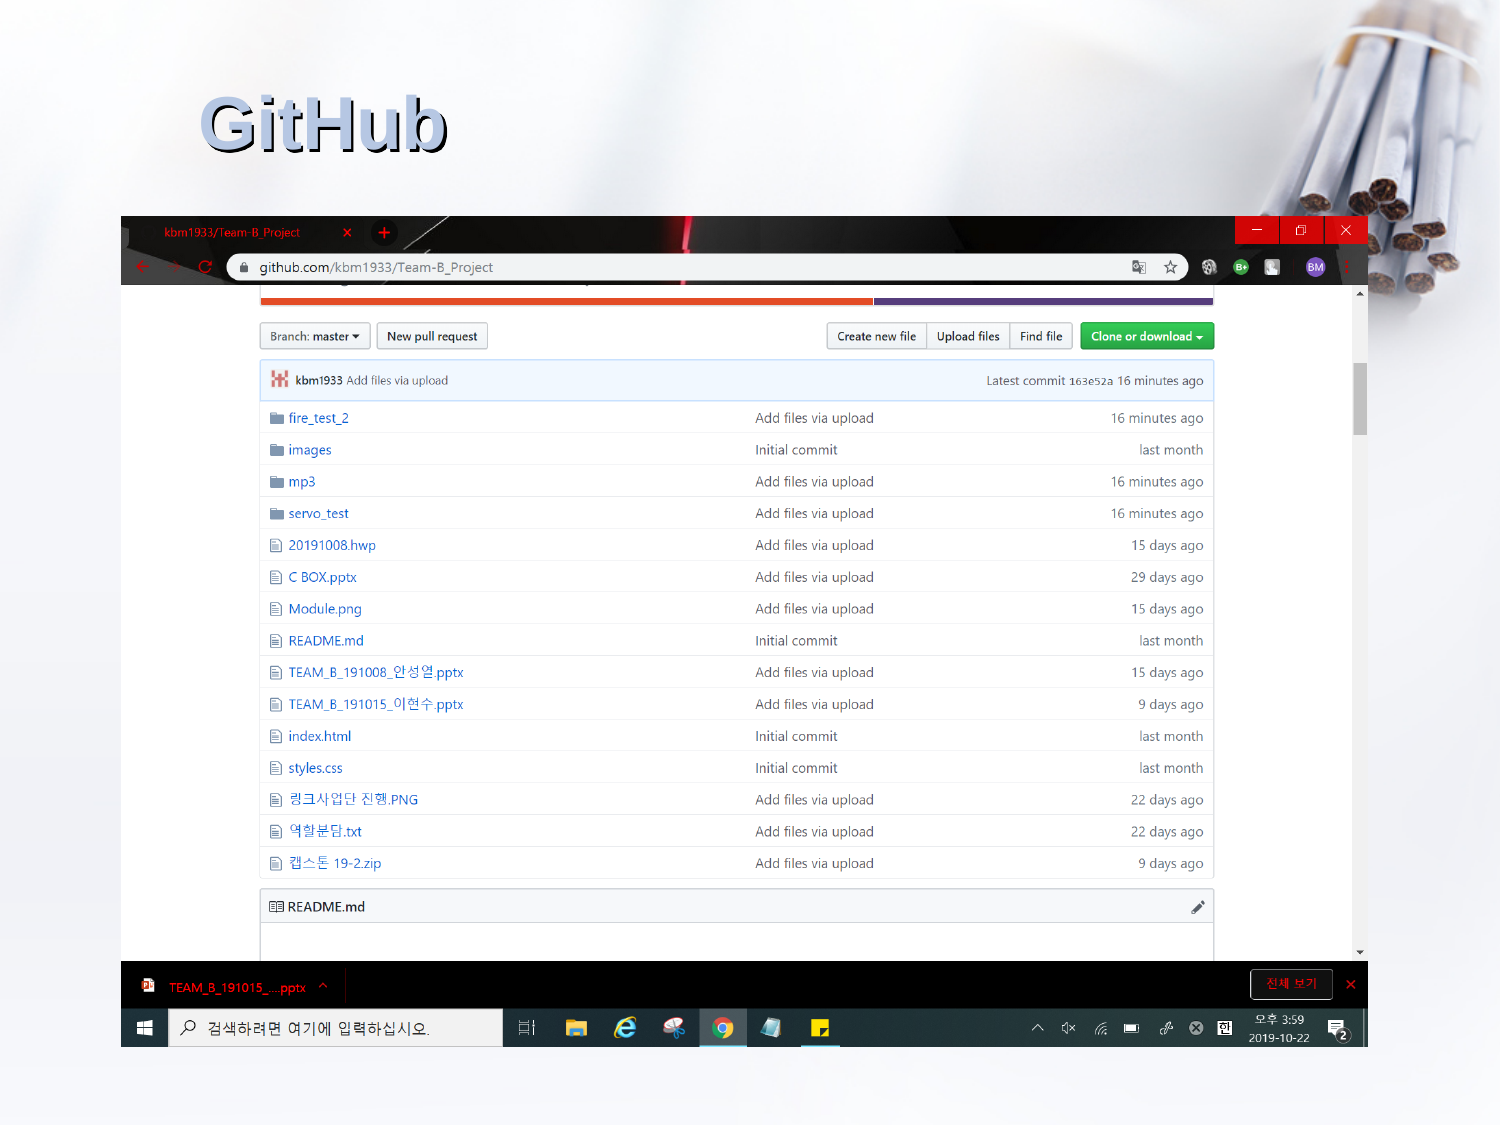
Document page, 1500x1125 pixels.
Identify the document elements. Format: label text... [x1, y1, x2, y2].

title GitHub [182, 77, 1306, 162]
picture [0, 0, 1500, 1125]
